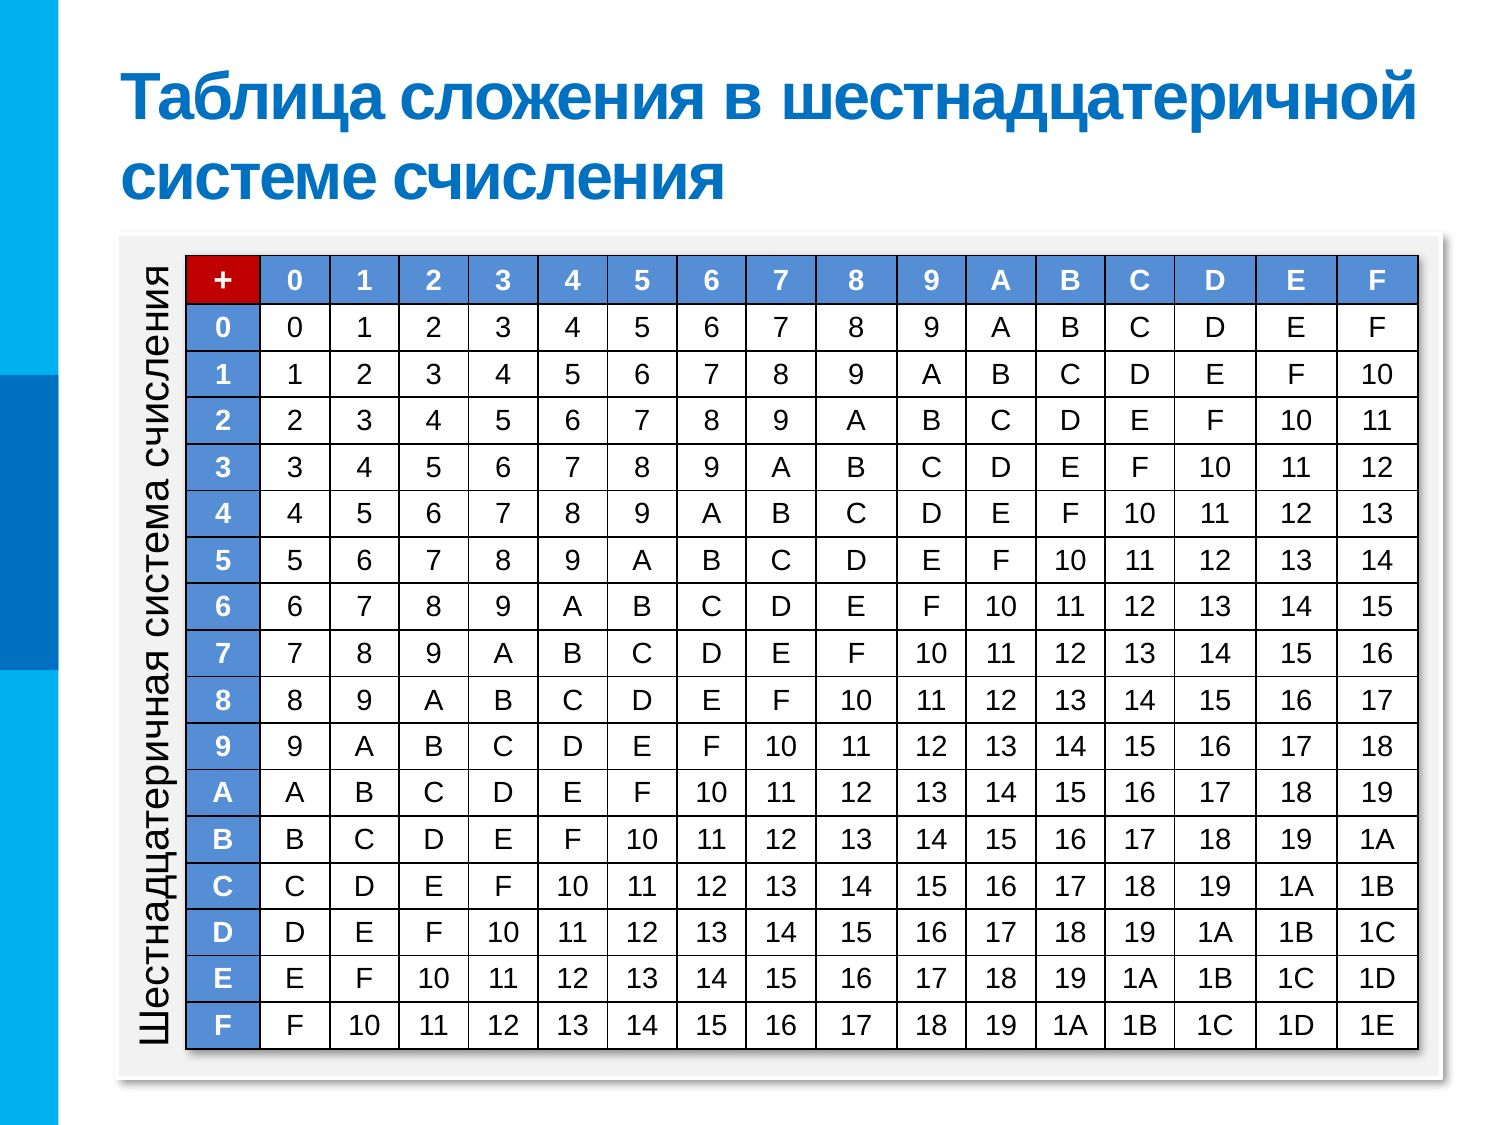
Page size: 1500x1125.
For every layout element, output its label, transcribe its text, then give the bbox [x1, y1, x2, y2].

table_cell 8 [469, 538, 537, 582]
table_cell 7 [400, 538, 468, 582]
table_cell 6 [608, 352, 676, 396]
table_cell 1 [187, 352, 259, 396]
table_cell 1A [1037, 1003, 1104, 1048]
table_cell E [331, 910, 398, 955]
table_cell A [608, 538, 676, 582]
table_cell 16 [967, 864, 1035, 908]
table_cell E [539, 770, 607, 815]
table_cell 5 [331, 491, 398, 536]
table_cell 19 [1175, 864, 1255, 908]
table_cell 12 [469, 1003, 537, 1048]
table_cell F [1175, 398, 1255, 443]
table_cell 19 [1037, 956, 1104, 1001]
table_cell A [331, 724, 398, 769]
table_cell 1B [1257, 910, 1336, 955]
table_cell 1C [1175, 1003, 1255, 1048]
table_cell 8 [539, 491, 607, 536]
table_cell 1D [1338, 956, 1417, 1001]
table_cell 8 [261, 677, 329, 722]
table_cell 9 [678, 445, 745, 490]
table_cell B [967, 352, 1035, 396]
table_cell 8 [608, 445, 676, 490]
table_cell 4 [539, 305, 607, 350]
table_cell 10 [1175, 445, 1255, 490]
table_cell 9 [539, 538, 607, 582]
table_cell 12 [1106, 584, 1174, 629]
table_cell F [1257, 352, 1336, 396]
table_cell D [261, 910, 329, 955]
table_cell 11 [678, 817, 745, 862]
table_cell 11 [1338, 398, 1417, 443]
table_cell 11 [1175, 491, 1255, 536]
table_cell 4 [469, 352, 537, 396]
table_header C [1106, 256, 1174, 303]
table_cell 9 [608, 491, 676, 536]
table_cell 1C [1257, 956, 1336, 1001]
title Таблица сложения в шестнадцатеричной системе счисления [105, 45, 1458, 223]
table_cell 10 [400, 956, 468, 1001]
table_cell 9 [469, 584, 537, 629]
table_cell A [678, 491, 745, 536]
table_cell 18 [1106, 864, 1174, 908]
table_cell 4 [400, 398, 468, 443]
table_cell 11 [898, 677, 965, 722]
table_cell C [678, 584, 745, 629]
table_cell 12 [747, 817, 815, 862]
table_header 9 [898, 256, 965, 303]
table_cell 15 [898, 864, 965, 908]
table_header 0 [261, 256, 329, 303]
table_cell F [331, 956, 398, 1001]
table_cell F [1037, 491, 1104, 536]
table_cell E [817, 584, 896, 629]
table_cell 16 [1257, 677, 1336, 722]
table_cell E [967, 491, 1035, 536]
table_cell E [261, 956, 329, 1001]
table_cell B [608, 584, 676, 629]
table_cell 8 [817, 305, 896, 350]
table_header 2 [400, 256, 468, 303]
table_cell F [817, 631, 896, 676]
table_cell D [469, 770, 537, 815]
table_cell F [898, 584, 965, 629]
table_cell A [400, 677, 468, 722]
table_cell D [817, 538, 896, 582]
table_header 3 [469, 256, 537, 303]
table_cell F [1338, 305, 1417, 350]
table_cell 15 [678, 1003, 745, 1048]
table_cell 18 [1175, 817, 1255, 862]
table_cell 7 [187, 631, 259, 676]
table_cell B [261, 817, 329, 862]
table_cell C [539, 677, 607, 722]
table_cell C [747, 538, 815, 582]
table_cell E [400, 864, 468, 908]
table_cell D [1175, 305, 1255, 350]
table_cell 11 [469, 956, 537, 1001]
table_cell E [747, 631, 815, 676]
table_cell 10 [817, 677, 896, 722]
table_cell D [747, 584, 815, 629]
table_cell A [967, 305, 1035, 350]
table_cell D [898, 491, 965, 536]
table_cell 15 [1037, 770, 1104, 815]
table_cell B [400, 724, 468, 769]
table_cell 15 [1257, 631, 1336, 676]
table_cell 10 [1338, 352, 1417, 396]
table_cell 8 [678, 398, 745, 443]
table_cell 0 [187, 305, 259, 350]
table_cell 13 [608, 956, 676, 1001]
table_cell 16 [1338, 631, 1417, 676]
table_cell A [898, 352, 965, 396]
table_cell 16 [1037, 817, 1104, 862]
table_cell 16 [1175, 724, 1255, 769]
table_cell 10 [967, 584, 1035, 629]
table_cell 1B [1175, 956, 1255, 1001]
table_header 6 [678, 256, 745, 303]
table_cell 3 [469, 305, 537, 350]
table_cell E [1037, 445, 1104, 490]
table_cell 8 [400, 584, 468, 629]
table_cell A [261, 770, 329, 815]
table_header 8 [817, 256, 896, 303]
table_cell 10 [608, 817, 676, 862]
table_cell 1B [1106, 1003, 1174, 1048]
table_cell C [331, 817, 398, 862]
table_cell 4 [261, 491, 329, 536]
table_cell D [1106, 352, 1174, 396]
table_cell 17 [898, 956, 965, 1001]
table_cell 12 [817, 770, 896, 815]
table_header F [1338, 256, 1417, 303]
table_cell E [898, 538, 965, 582]
table_cell 5 [539, 352, 607, 396]
table_cell 9 [400, 631, 468, 676]
table_cell 9 [898, 305, 965, 350]
table_cell 8 [187, 677, 259, 722]
table_cell 13 [967, 724, 1035, 769]
table_cell 17 [1338, 677, 1417, 722]
table_cell 12 [678, 864, 745, 908]
table_cell 19 [1106, 910, 1174, 955]
table_cell 14 [1106, 677, 1174, 722]
table_cell 11 [539, 910, 607, 955]
table_cell 10 [678, 770, 745, 815]
table_cell D [678, 631, 745, 676]
table_cell 7 [678, 352, 745, 396]
table_header D [1175, 256, 1255, 303]
table_cell 15 [1338, 584, 1417, 629]
table_cell 7 [747, 305, 815, 350]
table_cell 13 [1338, 491, 1417, 536]
table_cell C [608, 631, 676, 676]
table_cell 11 [967, 631, 1035, 676]
table_cell 13 [747, 864, 815, 908]
table_cell 9 [817, 352, 896, 396]
table_cell 13 [1257, 538, 1336, 582]
table_cell 0 [261, 305, 329, 350]
text_box [115, 232, 1443, 1080]
table_cell F [187, 1003, 259, 1048]
table_cell 9 [331, 677, 398, 722]
table_cell 1 [331, 305, 398, 350]
table_cell 15 [967, 817, 1035, 862]
table_cell B [817, 445, 896, 490]
table_cell 7 [469, 491, 537, 536]
table_cell 18 [967, 956, 1035, 1001]
table_cell 10 [1257, 398, 1336, 443]
table_header 1 [331, 256, 398, 303]
table_cell D [331, 864, 398, 908]
table_cell 11 [747, 770, 815, 815]
table_cell F [400, 910, 468, 955]
table_cell 6 [261, 584, 329, 629]
table_cell 5 [187, 538, 259, 582]
table_cell 19 [1338, 770, 1417, 815]
table_cell 16 [817, 956, 896, 1001]
table_cell 2 [187, 398, 259, 443]
table_cell F [747, 677, 815, 722]
table_cell C [261, 864, 329, 908]
table_cell 4 [187, 491, 259, 536]
table_cell 2 [400, 305, 468, 350]
table_cell 7 [539, 445, 607, 490]
table_cell F [608, 770, 676, 815]
table_cell 11 [1037, 584, 1104, 629]
table_cell 17 [967, 910, 1035, 955]
table_cell E [1175, 352, 1255, 396]
table_cell 6 [469, 445, 537, 490]
table_cell 10 [898, 631, 965, 676]
table_cell 11 [1257, 445, 1336, 490]
table_cell C [1106, 305, 1174, 350]
table_cell B [331, 770, 398, 815]
table_cell 16 [898, 910, 965, 955]
table_cell 9 [261, 724, 329, 769]
table_cell 16 [747, 1003, 815, 1048]
table_cell A [817, 398, 896, 443]
table_cell 17 [1106, 817, 1174, 862]
table_cell 1A [1257, 864, 1336, 908]
table_cell C [898, 445, 965, 490]
table_cell C [817, 491, 896, 536]
table_cell 1A [1106, 956, 1174, 1001]
table_cell 13 [1106, 631, 1174, 676]
table_cell 14 [967, 770, 1035, 815]
table_cell 5 [608, 305, 676, 350]
table_cell 12 [898, 724, 965, 769]
table_cell 14 [678, 956, 745, 1001]
table_cell 19 [967, 1003, 1035, 1048]
table_cell 1B [1338, 864, 1417, 908]
table_cell 18 [898, 1003, 965, 1048]
table_cell 7 [608, 398, 676, 443]
table_cell 12 [539, 956, 607, 1001]
table_header 5 [608, 256, 676, 303]
table_cell 17 [817, 1003, 896, 1048]
table_cell E [469, 817, 537, 862]
table_cell 14 [608, 1003, 676, 1048]
table_cell D [608, 677, 676, 722]
table_cell 11 [608, 864, 676, 908]
table_cell 8 [331, 631, 398, 676]
table_cell 10 [539, 864, 607, 908]
table_cell 1D [1257, 1003, 1336, 1048]
table_cell B [187, 817, 259, 862]
table_cell 17 [1257, 724, 1336, 769]
table_cell 3 [400, 352, 468, 396]
table_cell 11 [1106, 538, 1174, 582]
table_cell B [678, 538, 745, 582]
table_cell 1 [261, 352, 329, 396]
table_cell A [539, 584, 607, 629]
table_header A [967, 256, 1035, 303]
table_cell 14 [747, 910, 815, 955]
table_cell F [678, 724, 745, 769]
table_header + [187, 256, 259, 303]
table_cell 15 [817, 910, 896, 955]
table_cell 1C [1338, 910, 1417, 955]
table_cell 14 [898, 817, 965, 862]
table_cell E [187, 956, 259, 1001]
table_cell 14 [817, 864, 896, 908]
table_cell 10 [331, 1003, 398, 1048]
table_cell 6 [539, 398, 607, 443]
table_cell 10 [469, 910, 537, 955]
table_cell D [187, 910, 259, 955]
table_cell E [1106, 398, 1174, 443]
table_cell 6 [187, 584, 259, 629]
table_cell 6 [331, 538, 398, 582]
table_cell 7 [261, 631, 329, 676]
table_cell B [539, 631, 607, 676]
table_cell 16 [1106, 770, 1174, 815]
table_cell F [1106, 445, 1174, 490]
table_cell 17 [1175, 770, 1255, 815]
table_cell 15 [1175, 677, 1255, 722]
table_cell A [469, 631, 537, 676]
table_cell 12 [1338, 445, 1417, 490]
table_cell 1A [1338, 817, 1417, 862]
table_cell C [469, 724, 537, 769]
table_cell 6 [400, 491, 468, 536]
table_cell 1A [1175, 910, 1255, 955]
table_cell 17 [1037, 864, 1104, 908]
table_cell 13 [898, 770, 965, 815]
table_header 7 [747, 256, 815, 303]
table_header 4 [539, 256, 607, 303]
table_cell 7 [331, 584, 398, 629]
text_box Шестнадцатеричная система счисления [128, 234, 184, 1079]
table_cell E [1257, 305, 1336, 350]
table_cell C [1037, 352, 1104, 396]
table_cell 5 [469, 398, 537, 443]
table_cell 2 [331, 352, 398, 396]
table_cell 12 [608, 910, 676, 955]
table_cell 18 [1338, 724, 1417, 769]
table_cell F [539, 817, 607, 862]
table_cell D [400, 817, 468, 862]
table_cell C [967, 398, 1035, 443]
table_header B [1037, 256, 1104, 303]
table_cell D [1037, 398, 1104, 443]
table_cell B [898, 398, 965, 443]
table_cell 14 [1037, 724, 1104, 769]
table_cell F [967, 538, 1035, 582]
table_cell F [261, 1003, 329, 1048]
table_cell 12 [967, 677, 1035, 722]
table_cell 8 [747, 352, 815, 396]
table_cell 13 [1175, 584, 1255, 629]
table_cell A [187, 770, 259, 815]
table_cell 18 [1037, 910, 1104, 955]
table_cell 9 [187, 724, 259, 769]
table_cell 4 [331, 445, 398, 490]
table_cell 6 [678, 305, 745, 350]
table_cell 2 [261, 398, 329, 443]
table_cell 14 [1338, 538, 1417, 582]
table_cell 10 [1106, 491, 1174, 536]
table_cell 12 [1175, 538, 1255, 582]
table_cell 5 [261, 538, 329, 582]
table_cell F [469, 864, 537, 908]
table_cell 12 [1257, 491, 1336, 536]
table_cell 3 [331, 398, 398, 443]
table_cell 9 [747, 398, 815, 443]
table_cell 12 [1037, 631, 1104, 676]
table_cell 3 [187, 445, 259, 490]
table_cell 13 [539, 1003, 607, 1048]
table_cell B [1037, 305, 1104, 350]
table_cell 14 [1257, 584, 1336, 629]
table_cell E [608, 724, 676, 769]
table_cell 18 [1257, 770, 1336, 815]
table_cell 5 [400, 445, 468, 490]
table_cell B [747, 491, 815, 536]
table_cell 10 [747, 724, 815, 769]
table_cell 15 [747, 956, 815, 1001]
table_cell 3 [261, 445, 329, 490]
table_cell B [469, 677, 537, 722]
table_cell 15 [1106, 724, 1174, 769]
table_cell 11 [817, 724, 896, 769]
table_cell D [539, 724, 607, 769]
table_cell 10 [1037, 538, 1104, 582]
table_cell 1E [1338, 1003, 1417, 1048]
table_cell A [747, 445, 815, 490]
table_cell C [400, 770, 468, 815]
table_cell 11 [400, 1003, 468, 1048]
table_cell 14 [1175, 631, 1255, 676]
table_cell 13 [678, 910, 745, 955]
table_cell E [678, 677, 745, 722]
table_cell D [967, 445, 1035, 490]
table_cell 19 [1257, 817, 1336, 862]
table_cell 13 [817, 817, 896, 862]
table_cell C [187, 864, 259, 908]
table_header E [1257, 256, 1336, 303]
table_cell 13 [1037, 677, 1104, 722]
